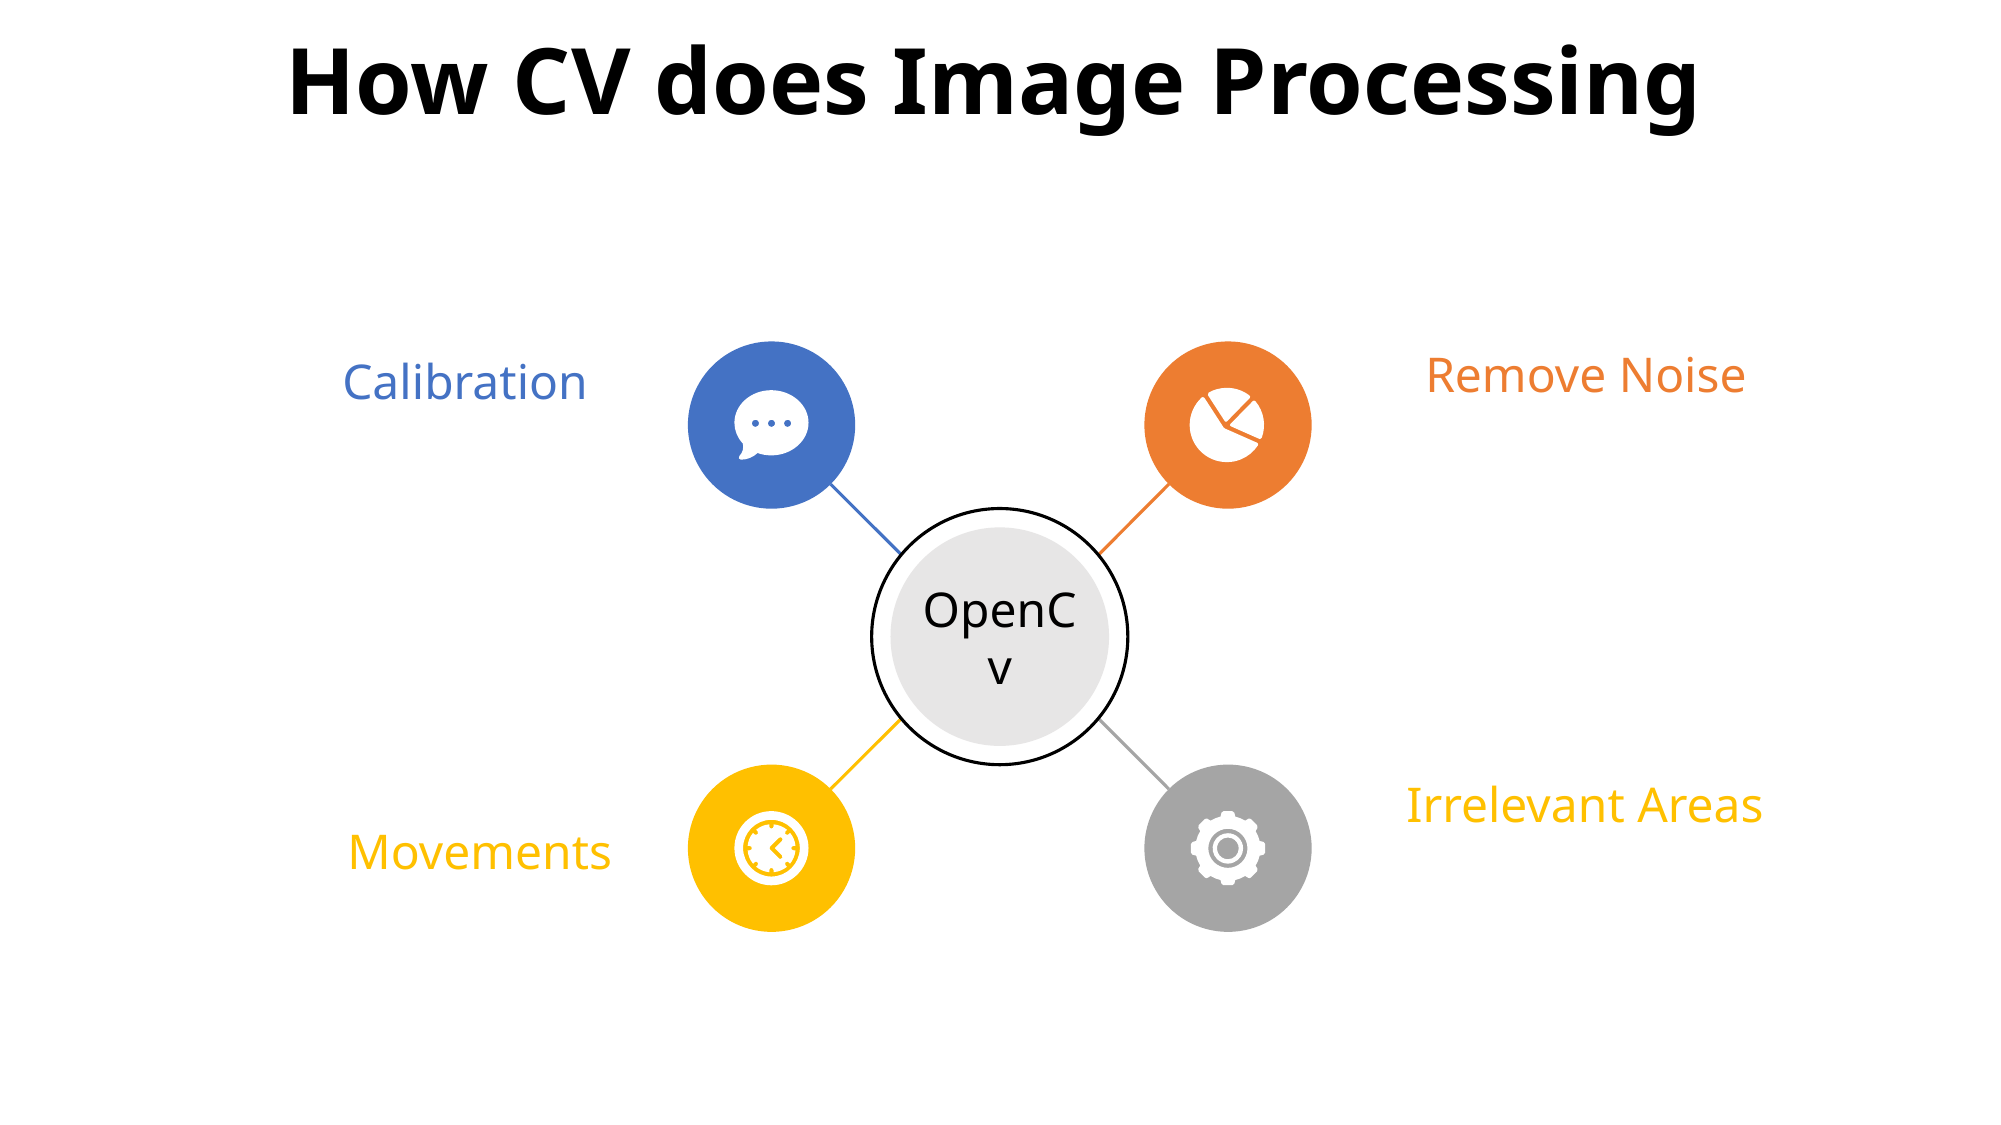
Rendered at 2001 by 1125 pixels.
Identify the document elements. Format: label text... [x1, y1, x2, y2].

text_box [322, 341, 735, 570]
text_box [687, 619, 1000, 932]
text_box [871, 508, 1128, 765]
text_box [1189, 387, 1267, 463]
title How CV does Image Processing [34, 64, 1955, 205]
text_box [1000, 341, 1312, 620]
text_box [734, 811, 809, 886]
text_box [1190, 811, 1266, 886]
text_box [1354, 334, 1768, 563]
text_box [1000, 620, 1312, 932]
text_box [1372, 764, 1785, 993]
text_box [687, 341, 1000, 619]
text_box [207, 811, 740, 996]
